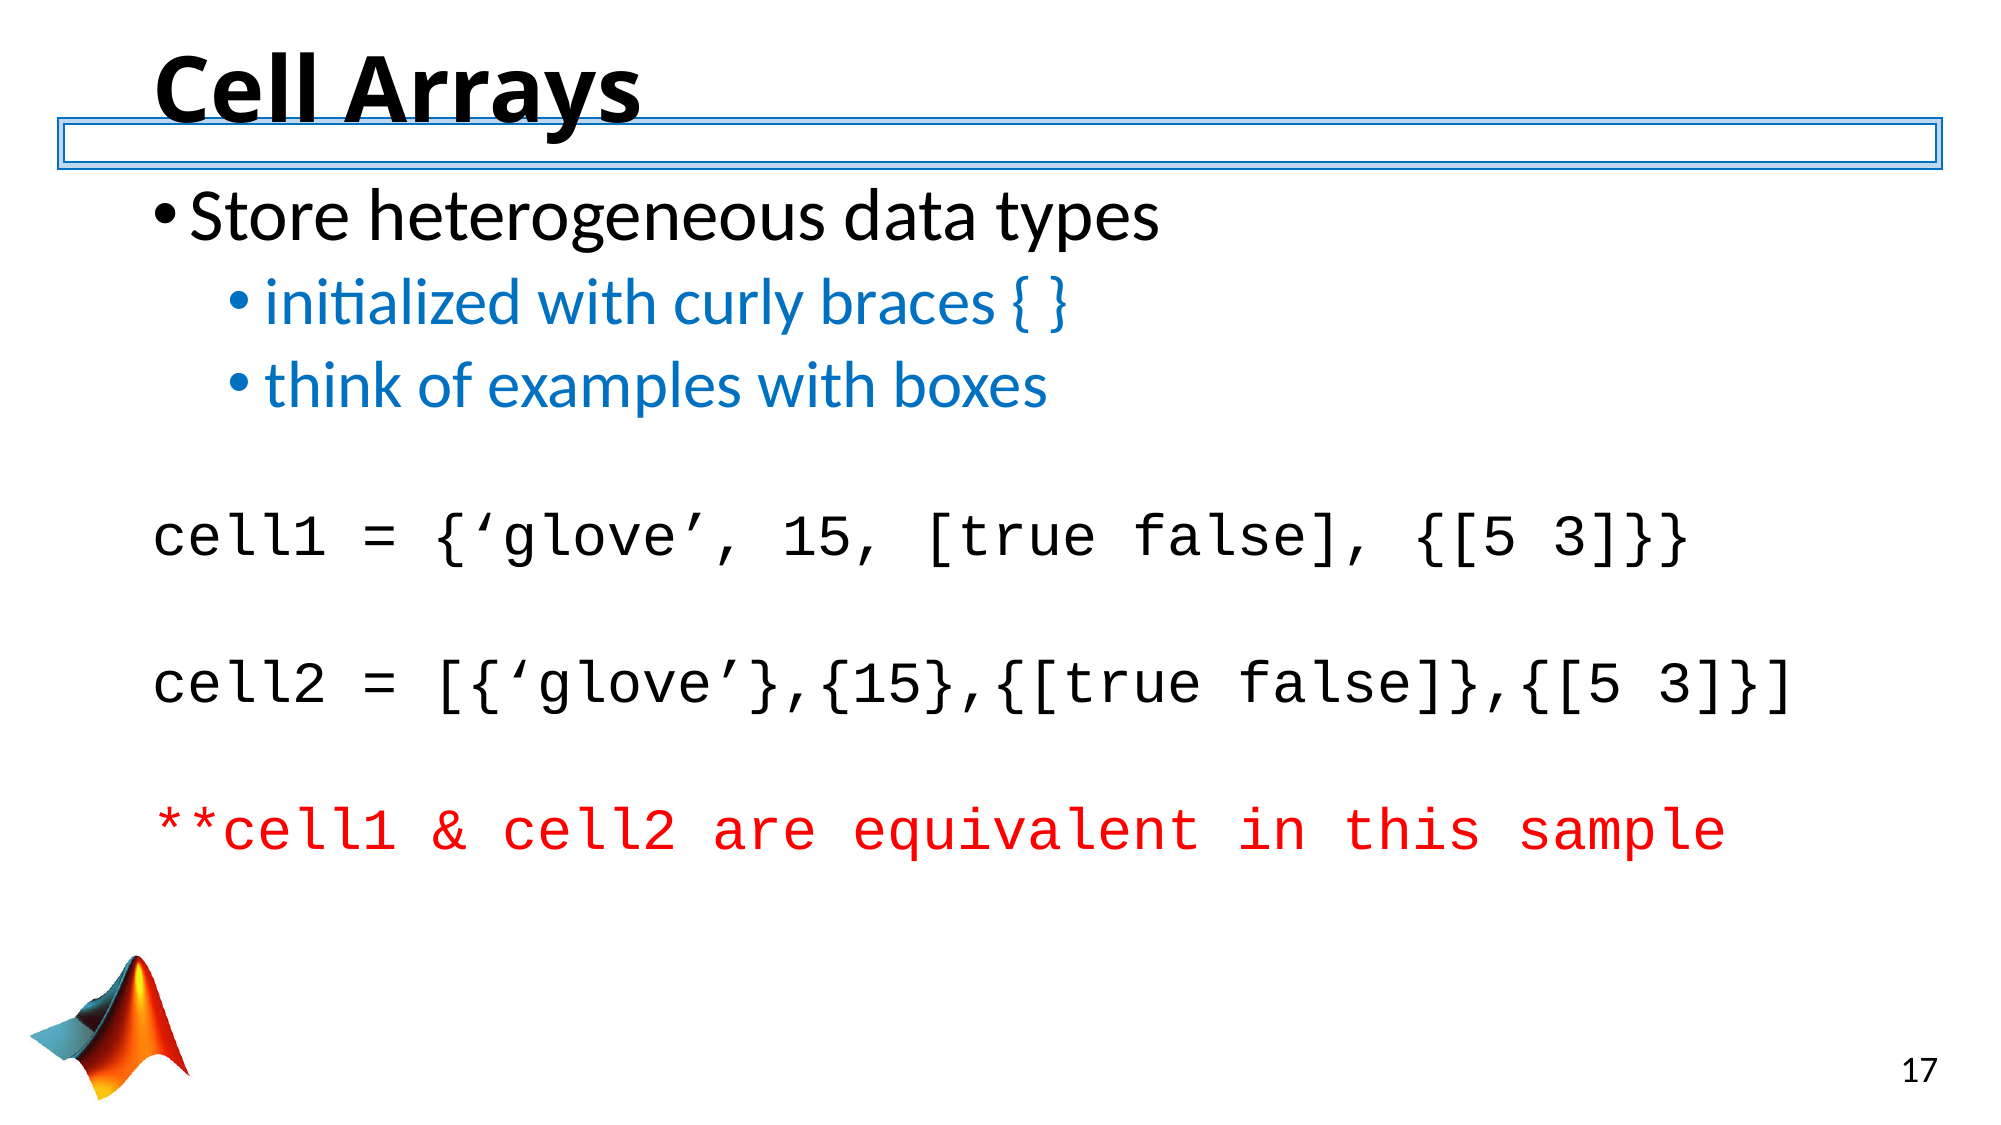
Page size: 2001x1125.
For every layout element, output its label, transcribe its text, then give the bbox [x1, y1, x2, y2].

picture [22, 948, 199, 1103]
list Store heterogeneous data types initialized with curly braces { } think of examples with boxes cell1 = {‘glove’, 15, [true false], {[5 3]}} cell2 = [{‘glove’},{15},{[true false]},{[5 3]}] **cell1 & cell2 are equivalent in this sample [137, 168, 1863, 906]
text_box 17 [1885, 1037, 1974, 1098]
title Cell Arrays [137, 16, 1863, 168]
